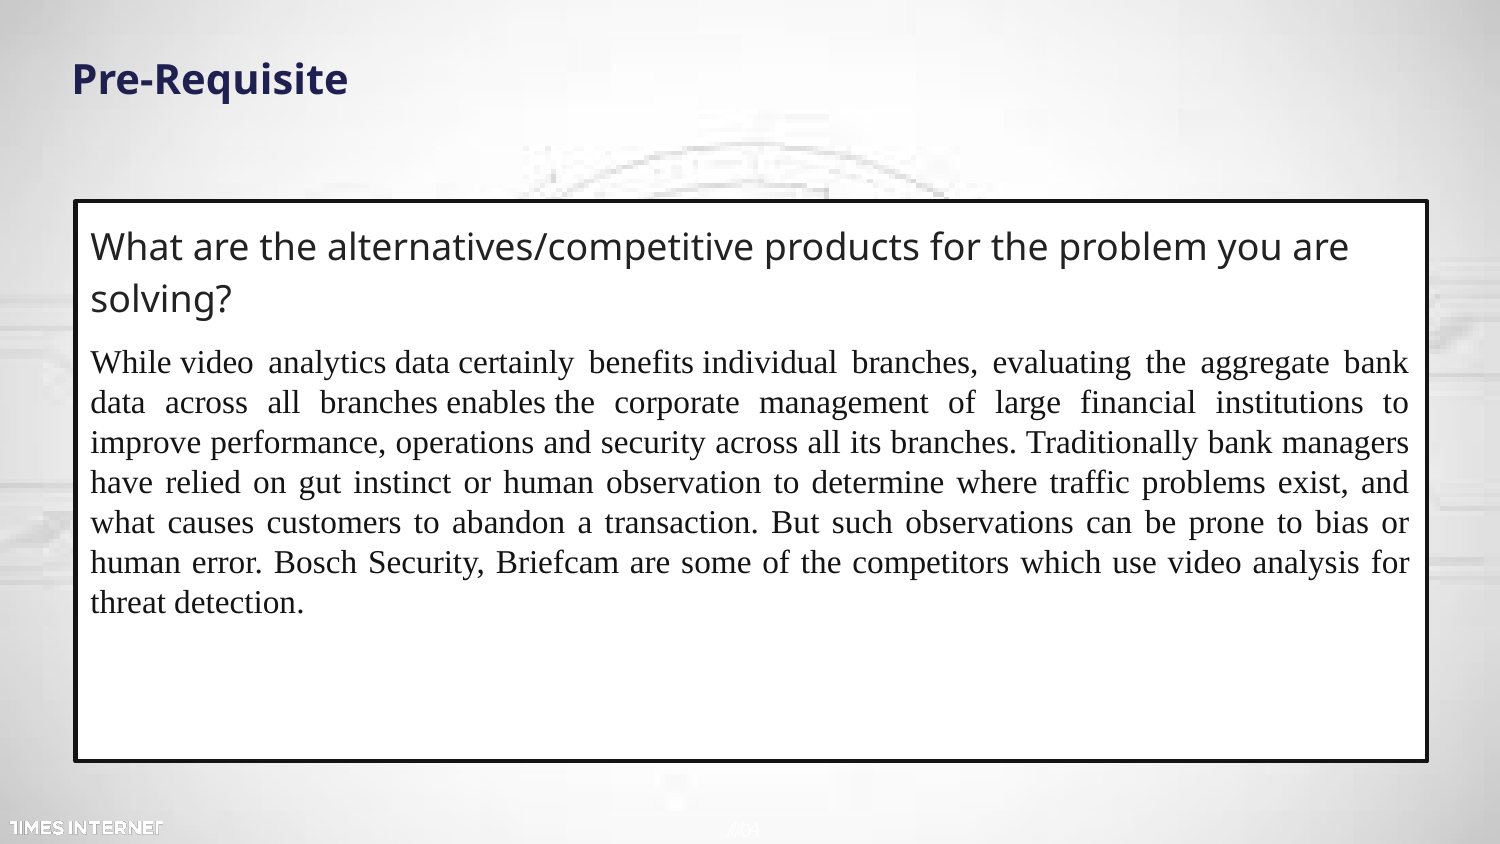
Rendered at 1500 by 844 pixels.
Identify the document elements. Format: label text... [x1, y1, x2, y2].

title Pre-Requisite [56, 37, 1415, 133]
text_box What are the alternatives/competitive products for the problem you are solving? While video analytics data certainly benefits individual branches, evaluating the aggregate bank data across all branches enables the corporate management of large financial institutions to improve performance, operations and security across all its branches. Traditionally bank managers have relied on gut instinct or human observation to determine where traffic problems exist, and what causes customers to abandon a transaction. But such observations can be prone to bias or human error. Bosch Security, Briefcam are some of the competitors which use video analysis for threat detection. [73, 199, 1429, 763]
picture [8, 818, 164, 837]
